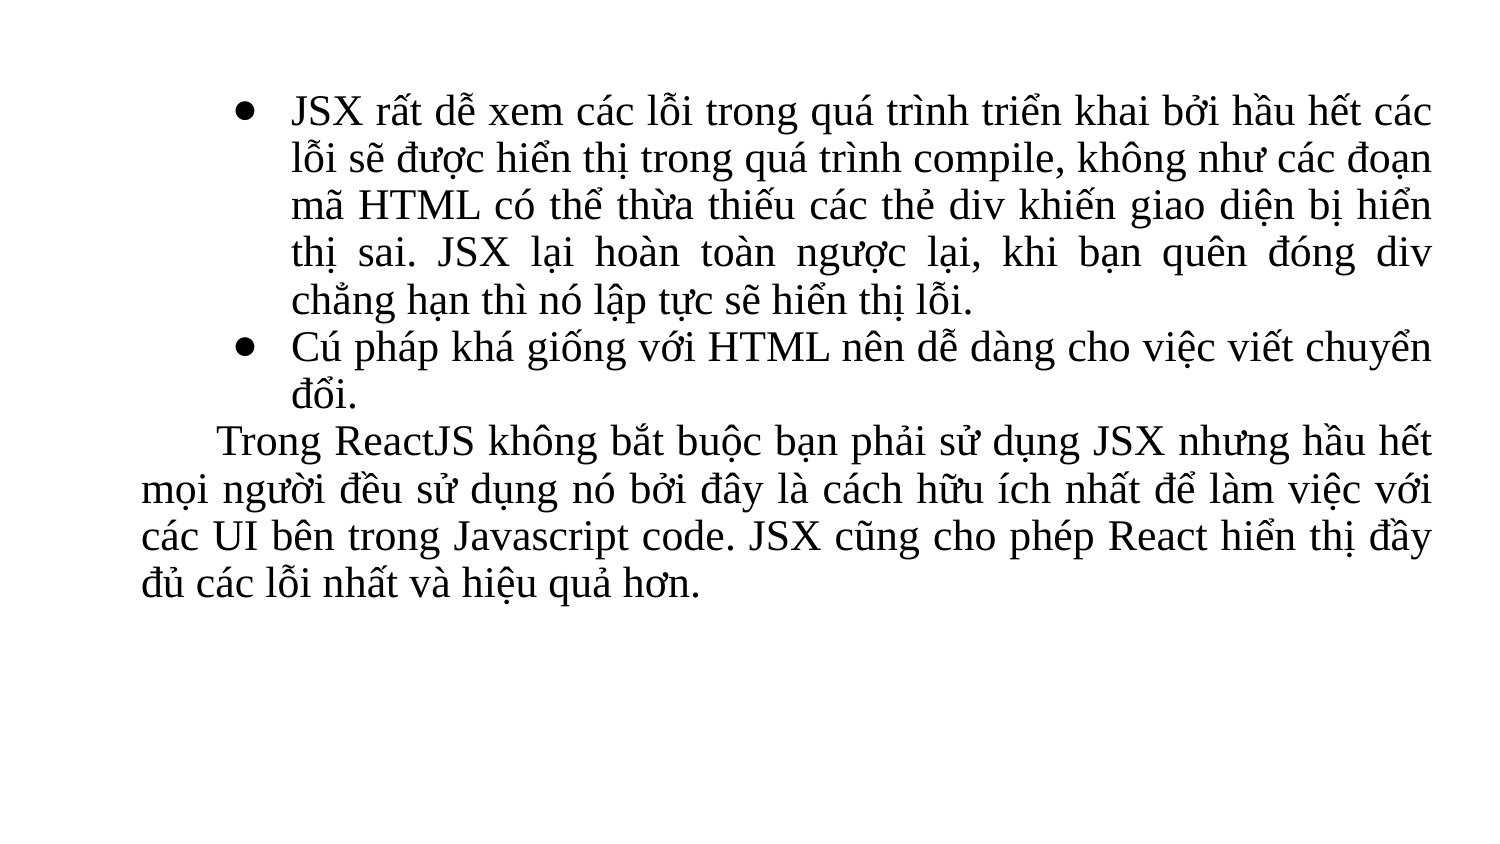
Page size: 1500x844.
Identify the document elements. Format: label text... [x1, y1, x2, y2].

subtitle JSX rất dễ xem các lỗi trong quá trình triển khai bởi hầu hết các lỗi sẽ được hiển thị trong quá trình compile, không như các đoạn mã HTML có thể thừa thiếu các thẻ div khiến giao diện bị hiển thị sai. JSX lại hoàn toàn ngược lại, khi bạn quên đóng div chẳng hạn thì nó lập tực sẽ hiển thị lỗi. Cú pháp khá giống với HTML nên dễ dàng cho việc viết chuyển đổi. Trong ReactJS không bắt buộc bạn phải sử dụng JSX nhưng hầu hết mọi người đều sử dụng nó bởi đây là cách hữu ích nhất để làm việc với các UI bên trong Javascript code. JSX cũng cho phép React hiển thị đầy đủ các lỗi nhất và hiệu quả hơn. [51, 72, 1449, 811]
